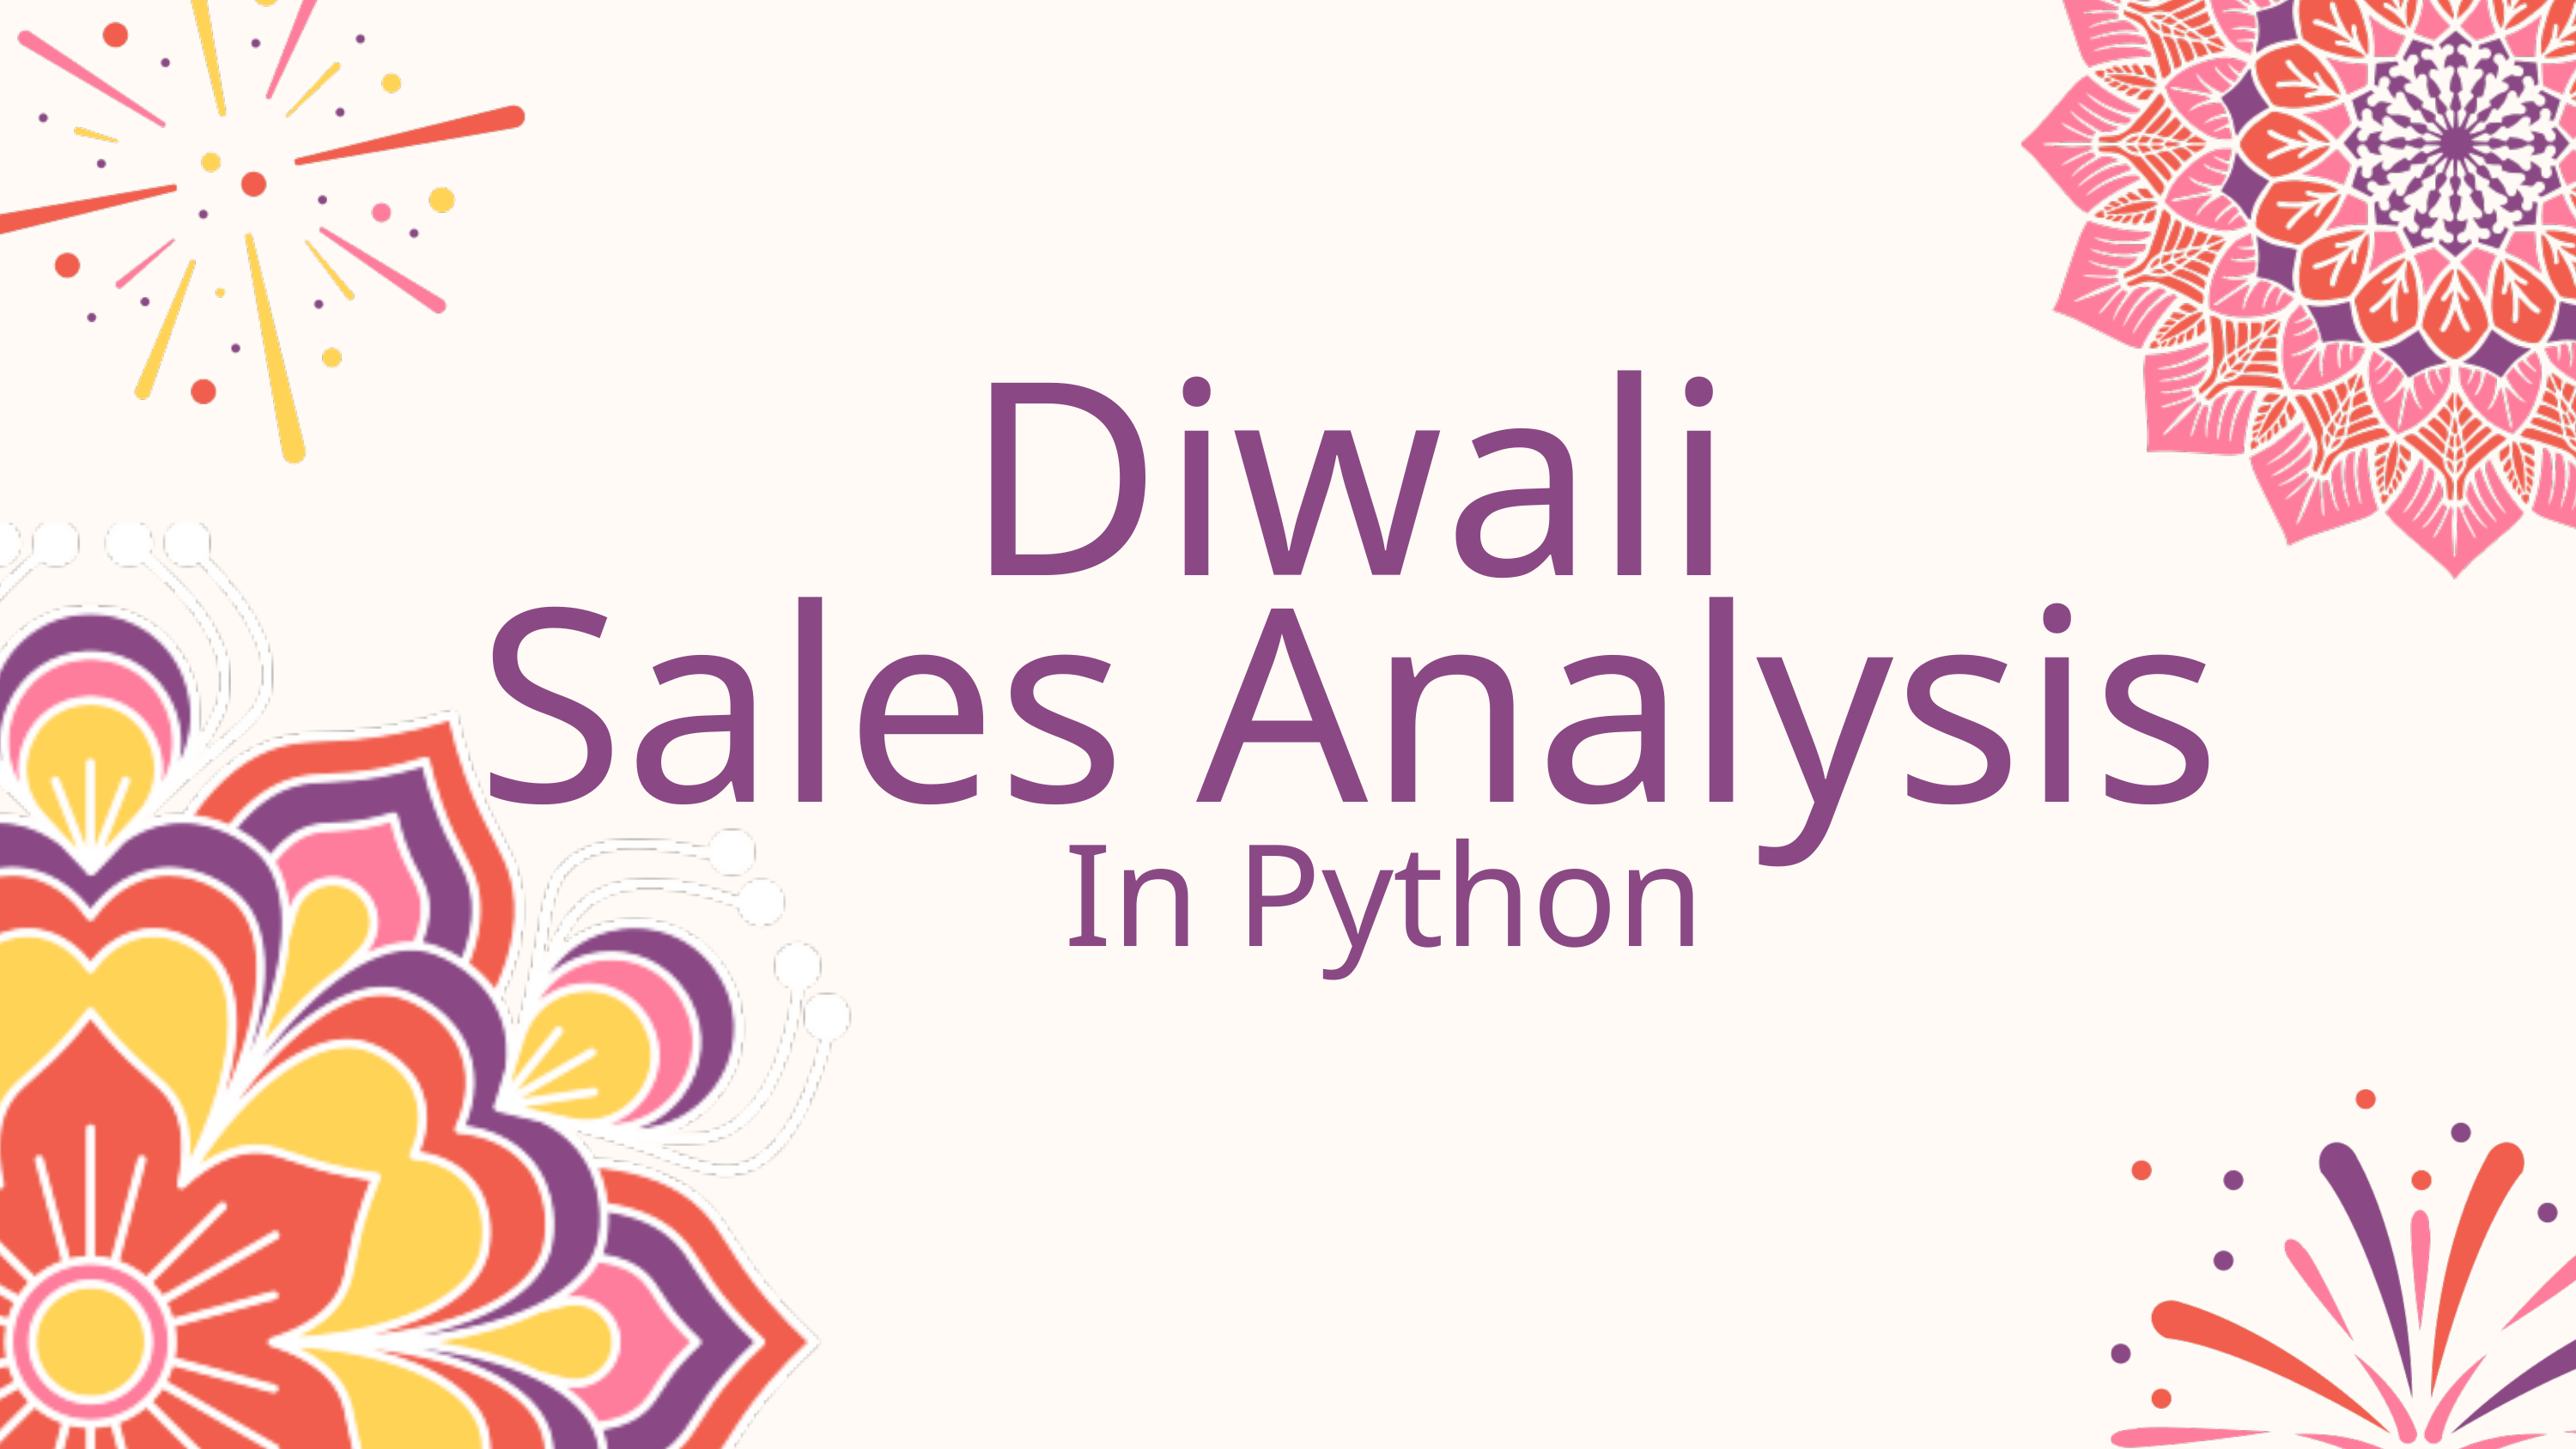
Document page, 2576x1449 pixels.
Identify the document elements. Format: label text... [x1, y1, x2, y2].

text_box [0, 522, 861, 1449]
text_box Diwali Sales Analysis In Python [438, 403, 2331, 975]
text_box [2020, 0, 2576, 580]
text_box [0, 0, 526, 466]
text_box [2111, 1089, 2576, 1449]
